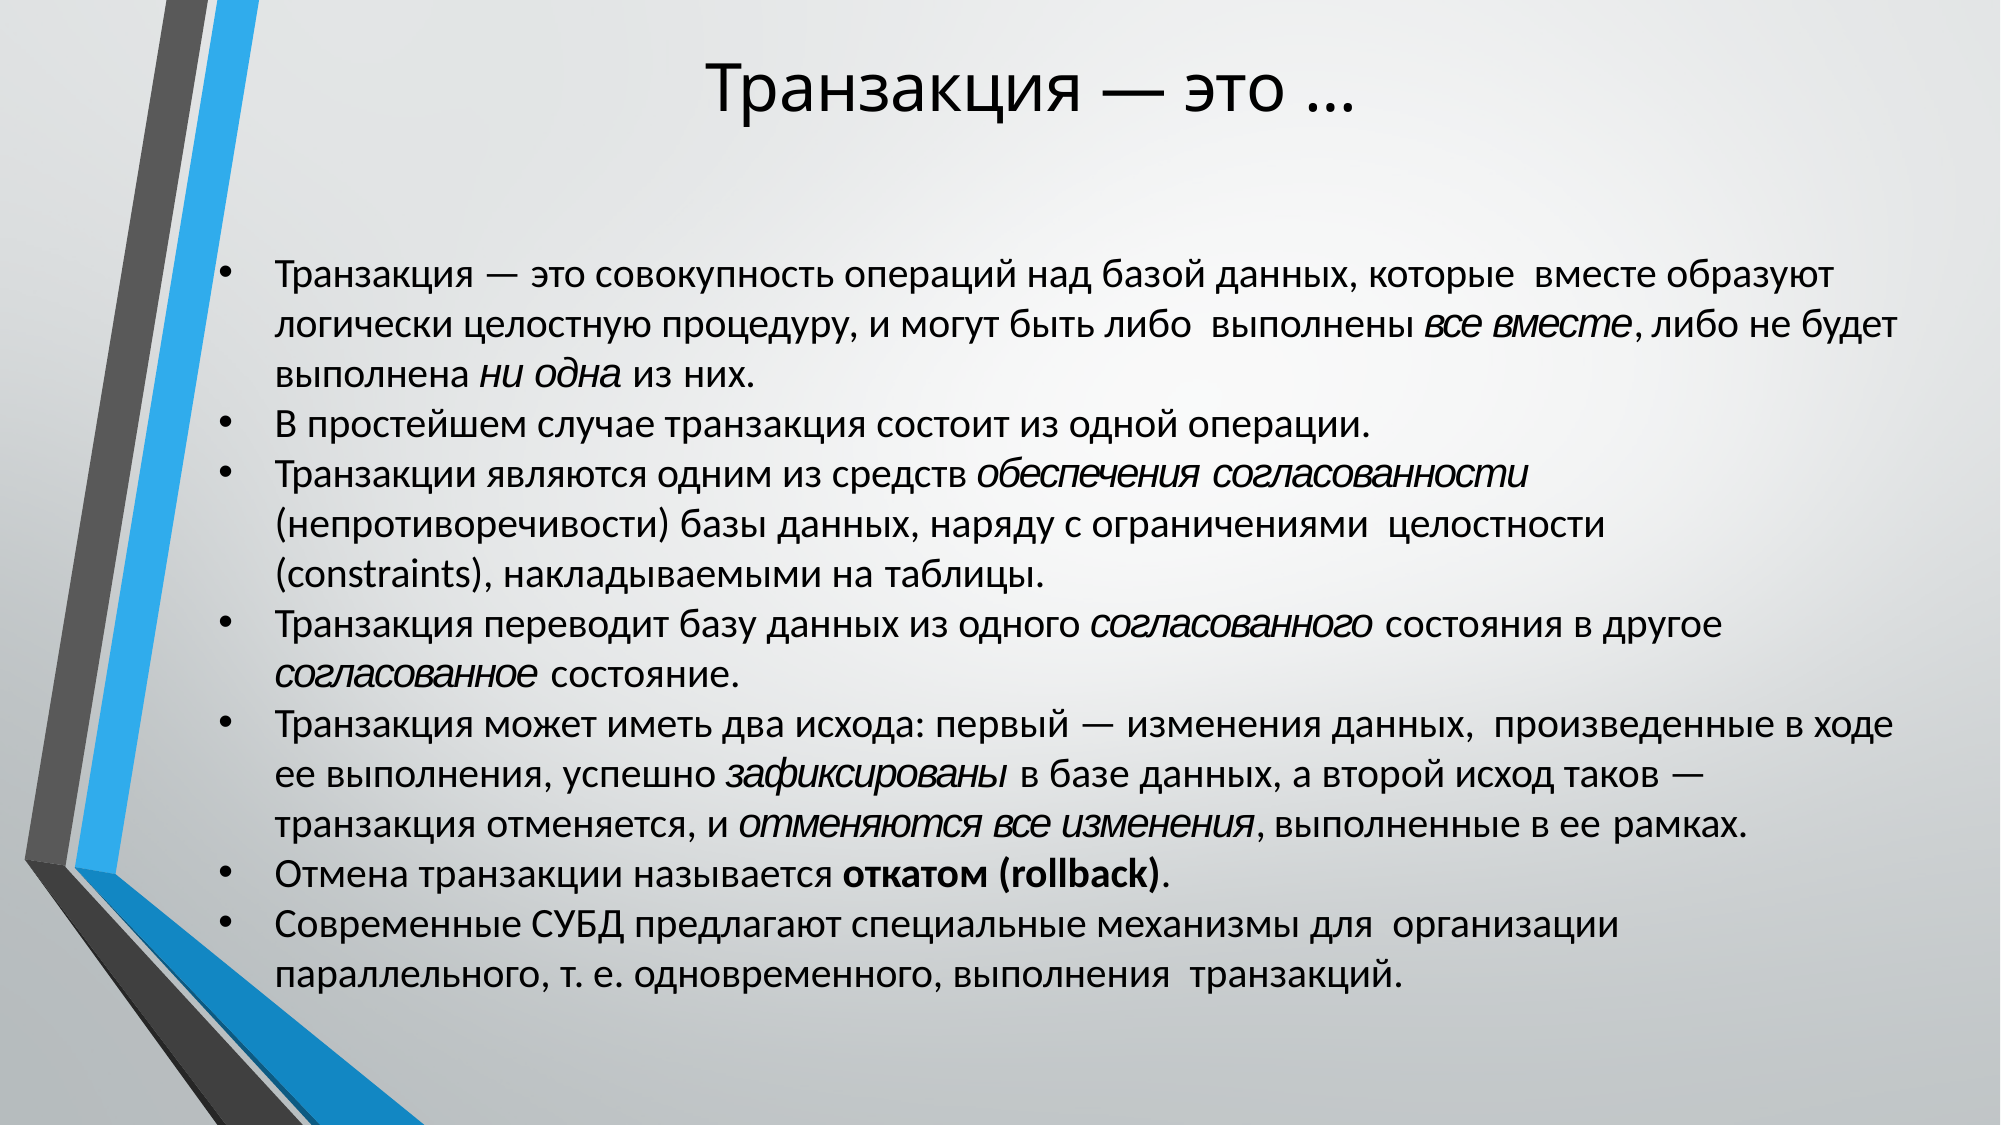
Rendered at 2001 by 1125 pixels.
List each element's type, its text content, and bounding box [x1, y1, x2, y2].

title Транзакция — это … [348, 0, 1713, 179]
text_box Транзакция — это совокупность операций над базой данных, которые вместе образуют логически целостную процедуру, и могут быть либо выполнены все вместе, либо не будет выполнена ни одна из них. В простейшем случае транзакция состоит из одной операции. Транзакции являются одним из средств обеспечения согласованности (непротиворечивости) базы данных, наряду с ограничениями целостности (constraints), накладываемыми на таблицы. Транзакция переводит базу данных из одного согласованного состояния в другое согласованное состояние. Транзакция может иметь два исхода: первый — изменения данных, произведенные в ходе ее выполнения, успешно зафиксированы в базе данных, а второй исход таков — транзакция отменяется, и отменяются все изменения, выполненные в ее рамках. Отмена транзакции называется откатом (rollback). Современные СУБД предлагают специальные механизмы для организации параллельного, т. е. одновременного, выполнения транзакций. [216, 243, 1969, 997]
